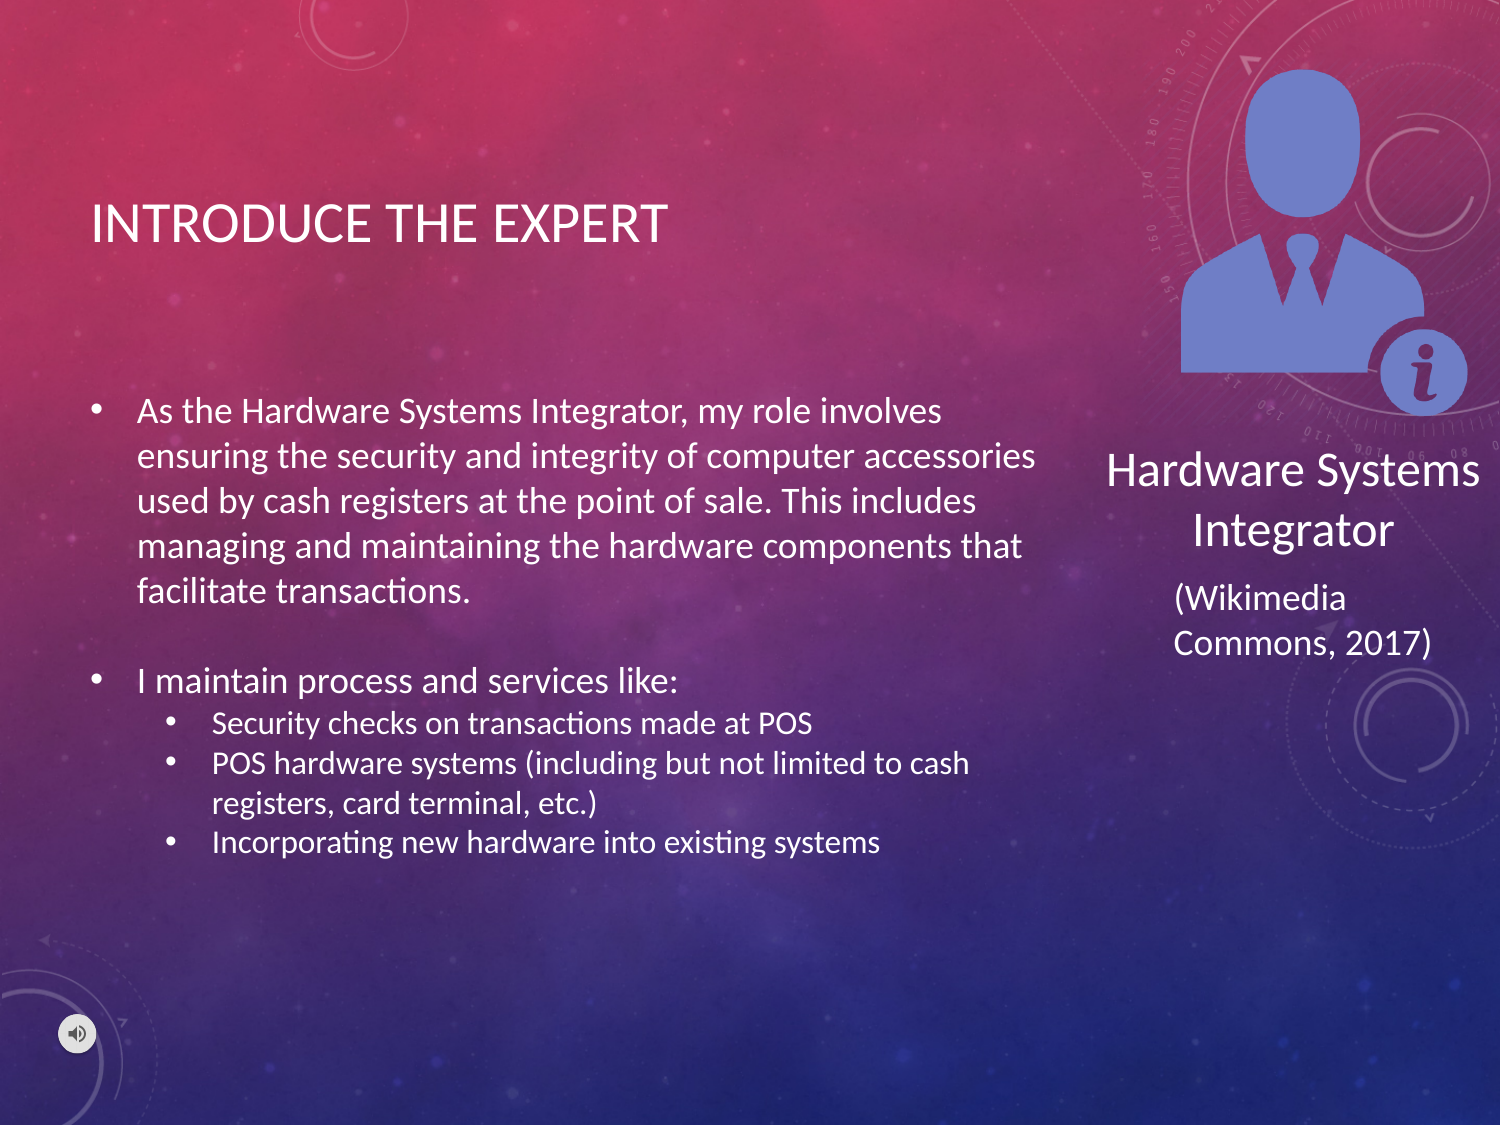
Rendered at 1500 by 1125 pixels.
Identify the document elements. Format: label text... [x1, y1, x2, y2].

title INTRODUCE THE EXPERT [75, 99, 1132, 339]
list As the Hardware Systems Integrator, my role involves ensuring the security and integrity of computer accessories used by cash registers at the point of sale. This includes managing and maintaining the hardware components that facilitate transactions. I maintain process and services like: Security checks on transactions made at POS POS hardware systems (including but not limited to cash registers, card terminal, etc.) Incorporating new hardware into existing systems [75, 305, 1088, 986]
picture [0, 0, 1500, 1125]
text_box (Wikimedia Commons, 2017) [1158, 565, 1452, 671]
text_box Hardware Systems Integrator [1087, 428, 1500, 564]
